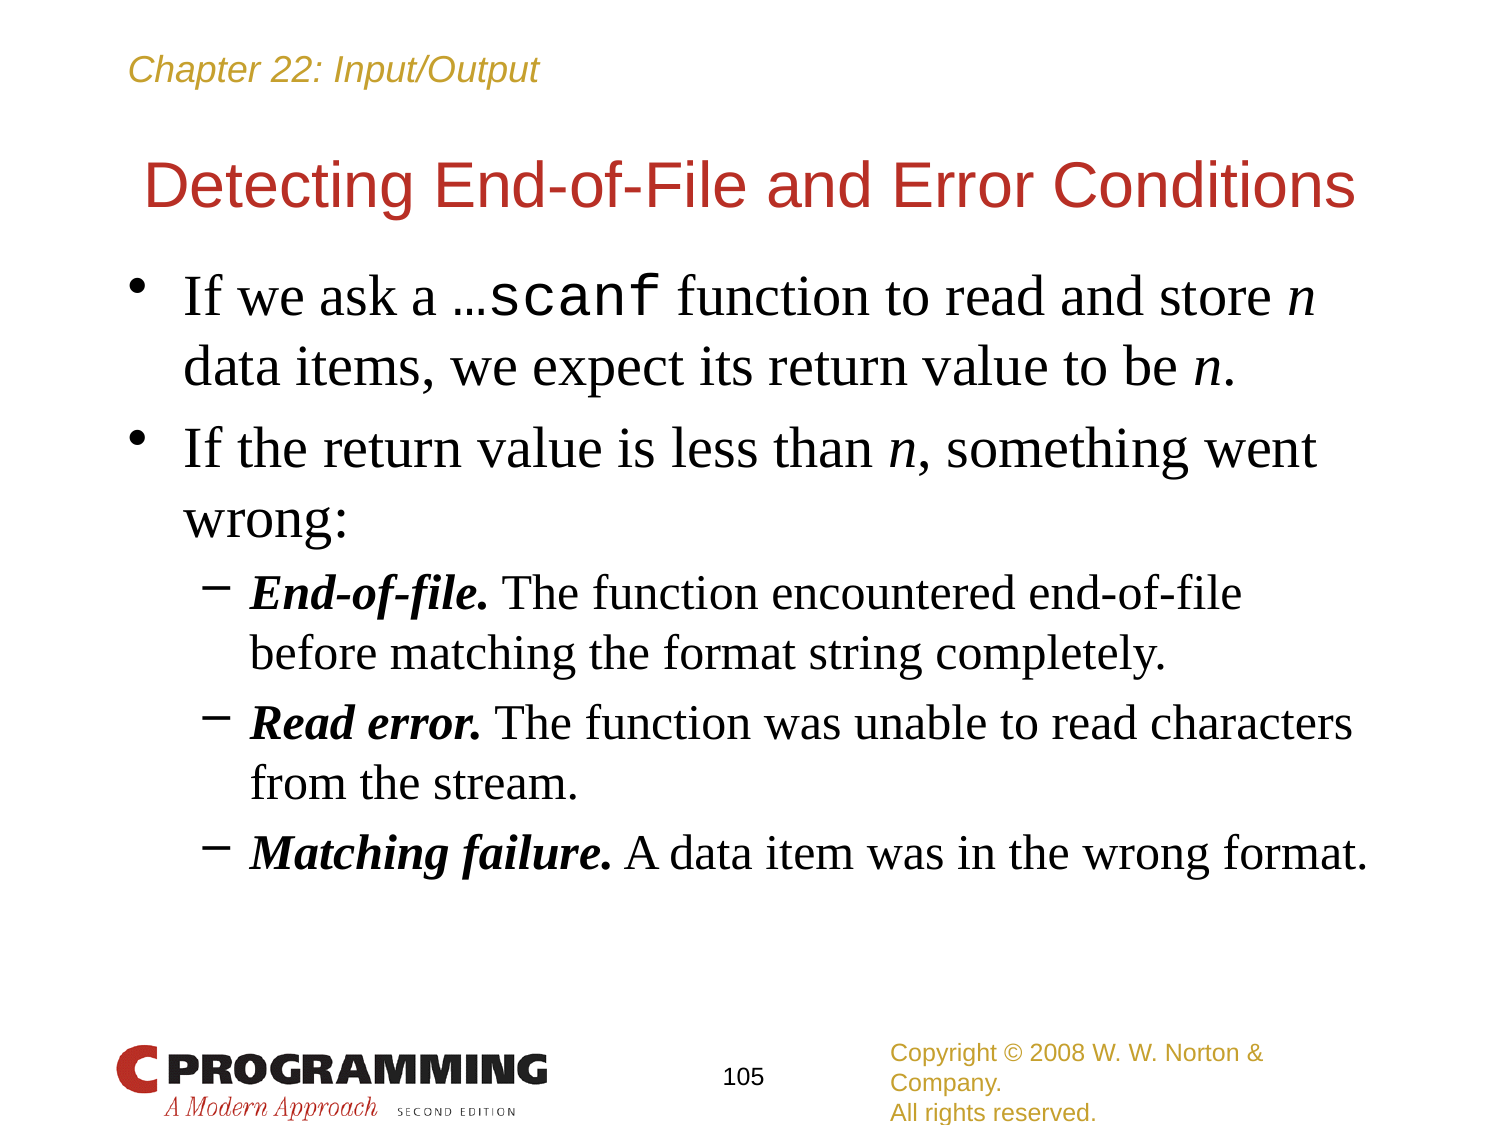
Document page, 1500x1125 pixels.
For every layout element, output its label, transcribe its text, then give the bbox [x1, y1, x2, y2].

slide_number 105 [687, 1049, 801, 1101]
title Detecting End-of-File and Error Conditions [112, 125, 1388, 238]
picture [112, 1041, 550, 1123]
footer Copyright © 2008 W. W. Norton & Company. All rights reserved. [874, 1043, 1388, 1119]
list If we ask a …scanf function to read and store n data items, we expect its return value to be n. If the return value is less than n, something went wrong: End-of-file. The function encountered end-of-file before matching the format string completely. Read error. The function was unable to read characters from the stream. Matching failure. A data item was in the wrong format. [112, 249, 1388, 1038]
